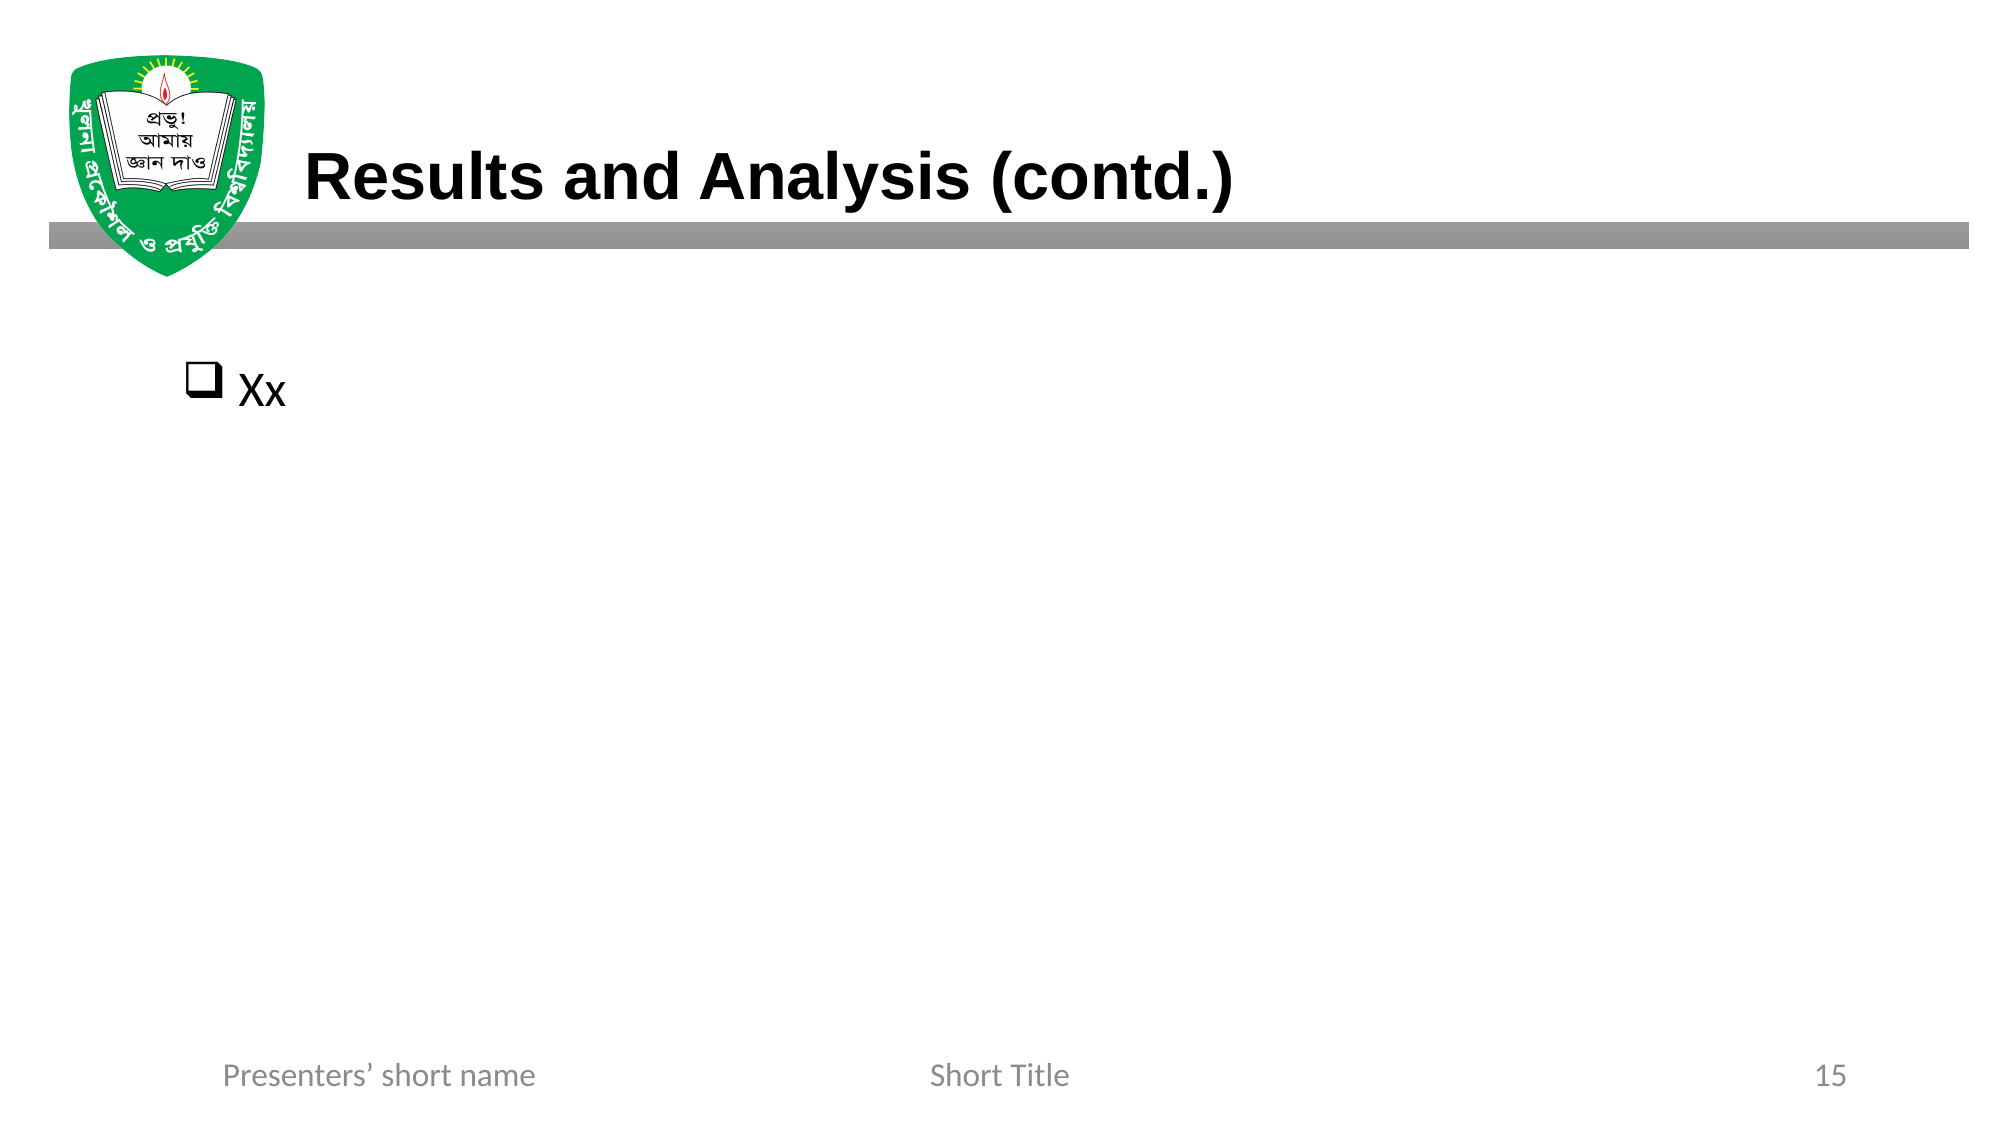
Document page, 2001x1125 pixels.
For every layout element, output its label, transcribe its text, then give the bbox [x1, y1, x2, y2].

text_box [48, 221, 69, 250]
title Results and Analysis (contd.) [289, 95, 1920, 221]
text_box Presenters’ short name [42, 1042, 717, 1103]
text_box [265, 221, 1970, 250]
picture [69, 55, 265, 278]
slide_number 15 [1412, 1042, 1863, 1103]
text_box Xx [167, 349, 969, 424]
footer Short Title [717, 1042, 1338, 1103]
